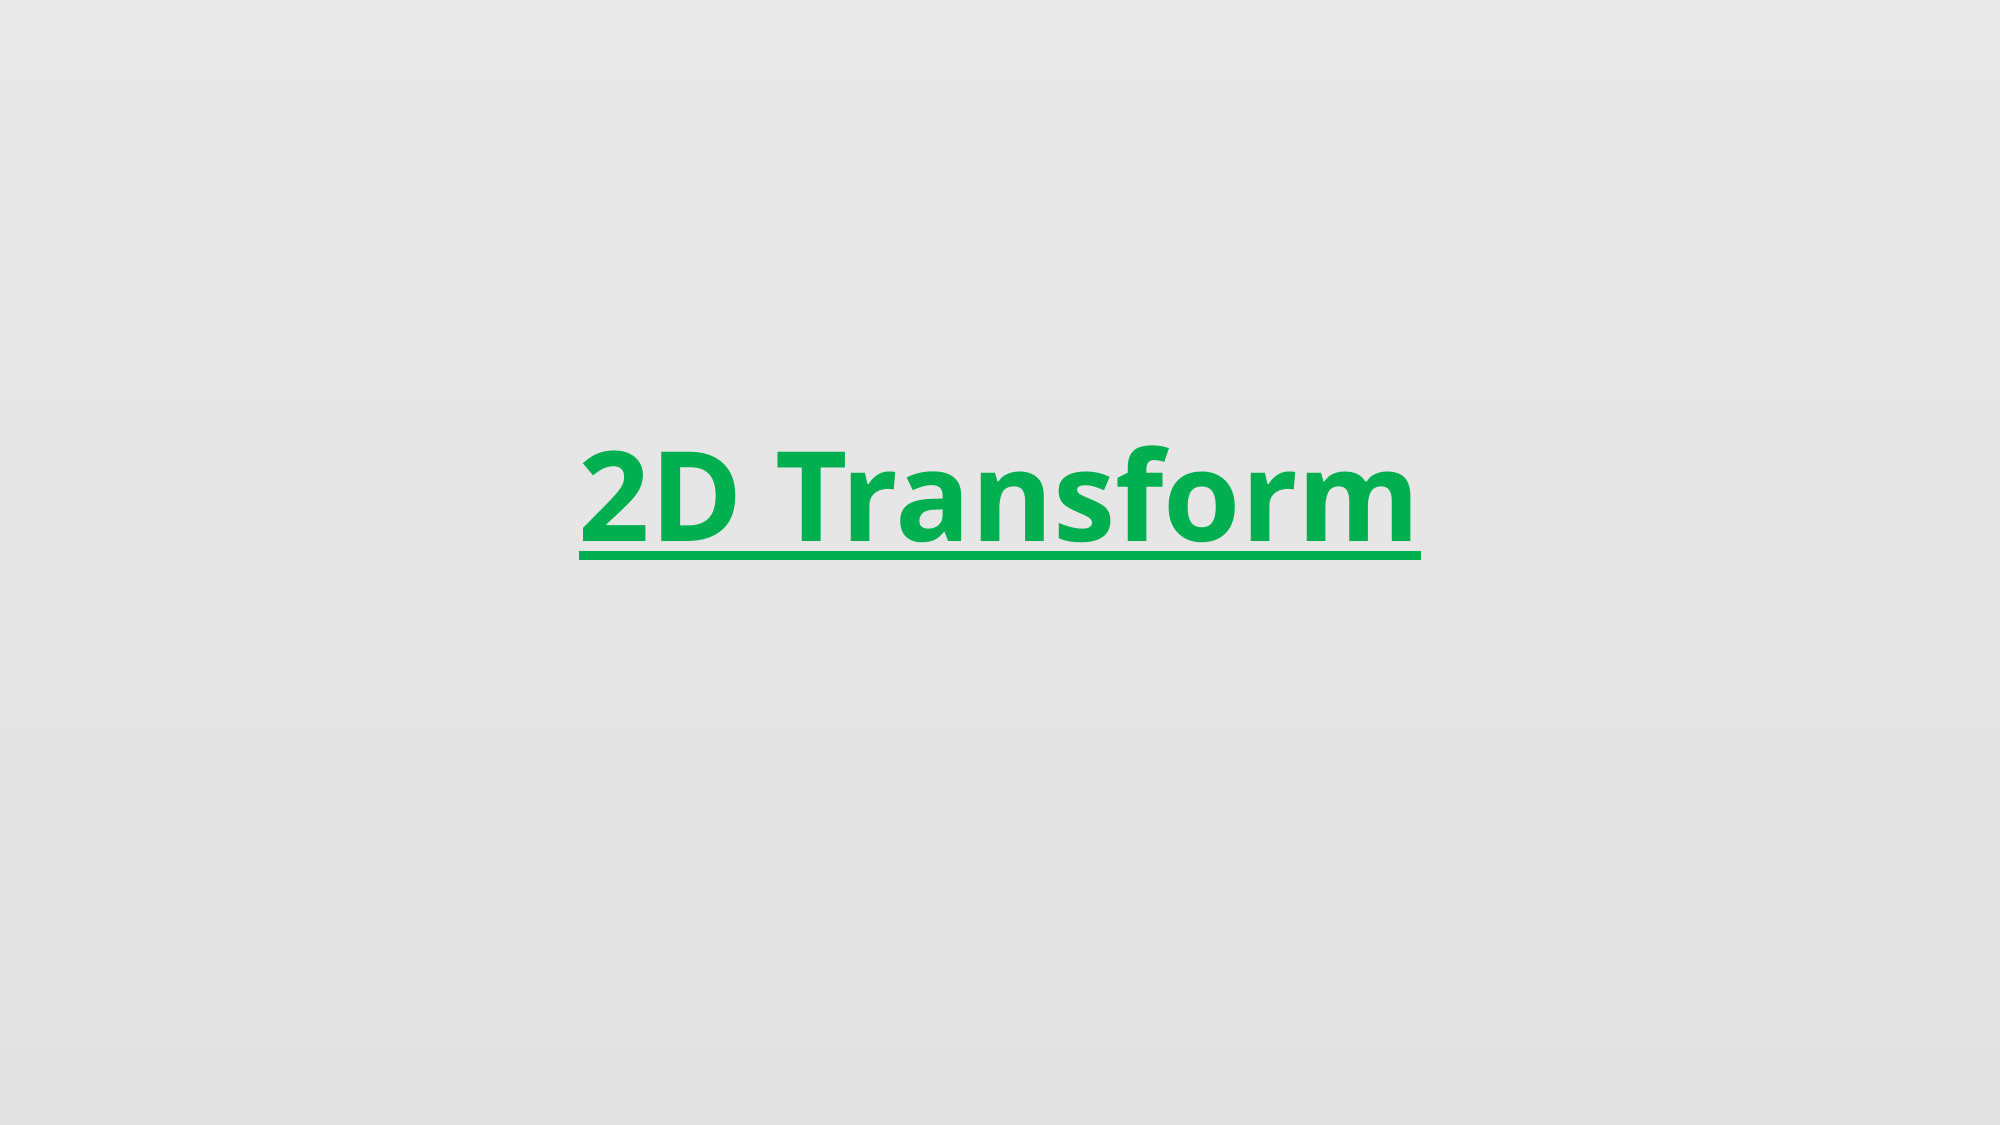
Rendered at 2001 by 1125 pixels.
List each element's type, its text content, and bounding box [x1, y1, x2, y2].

title 2D Transform [249, 184, 1750, 576]
